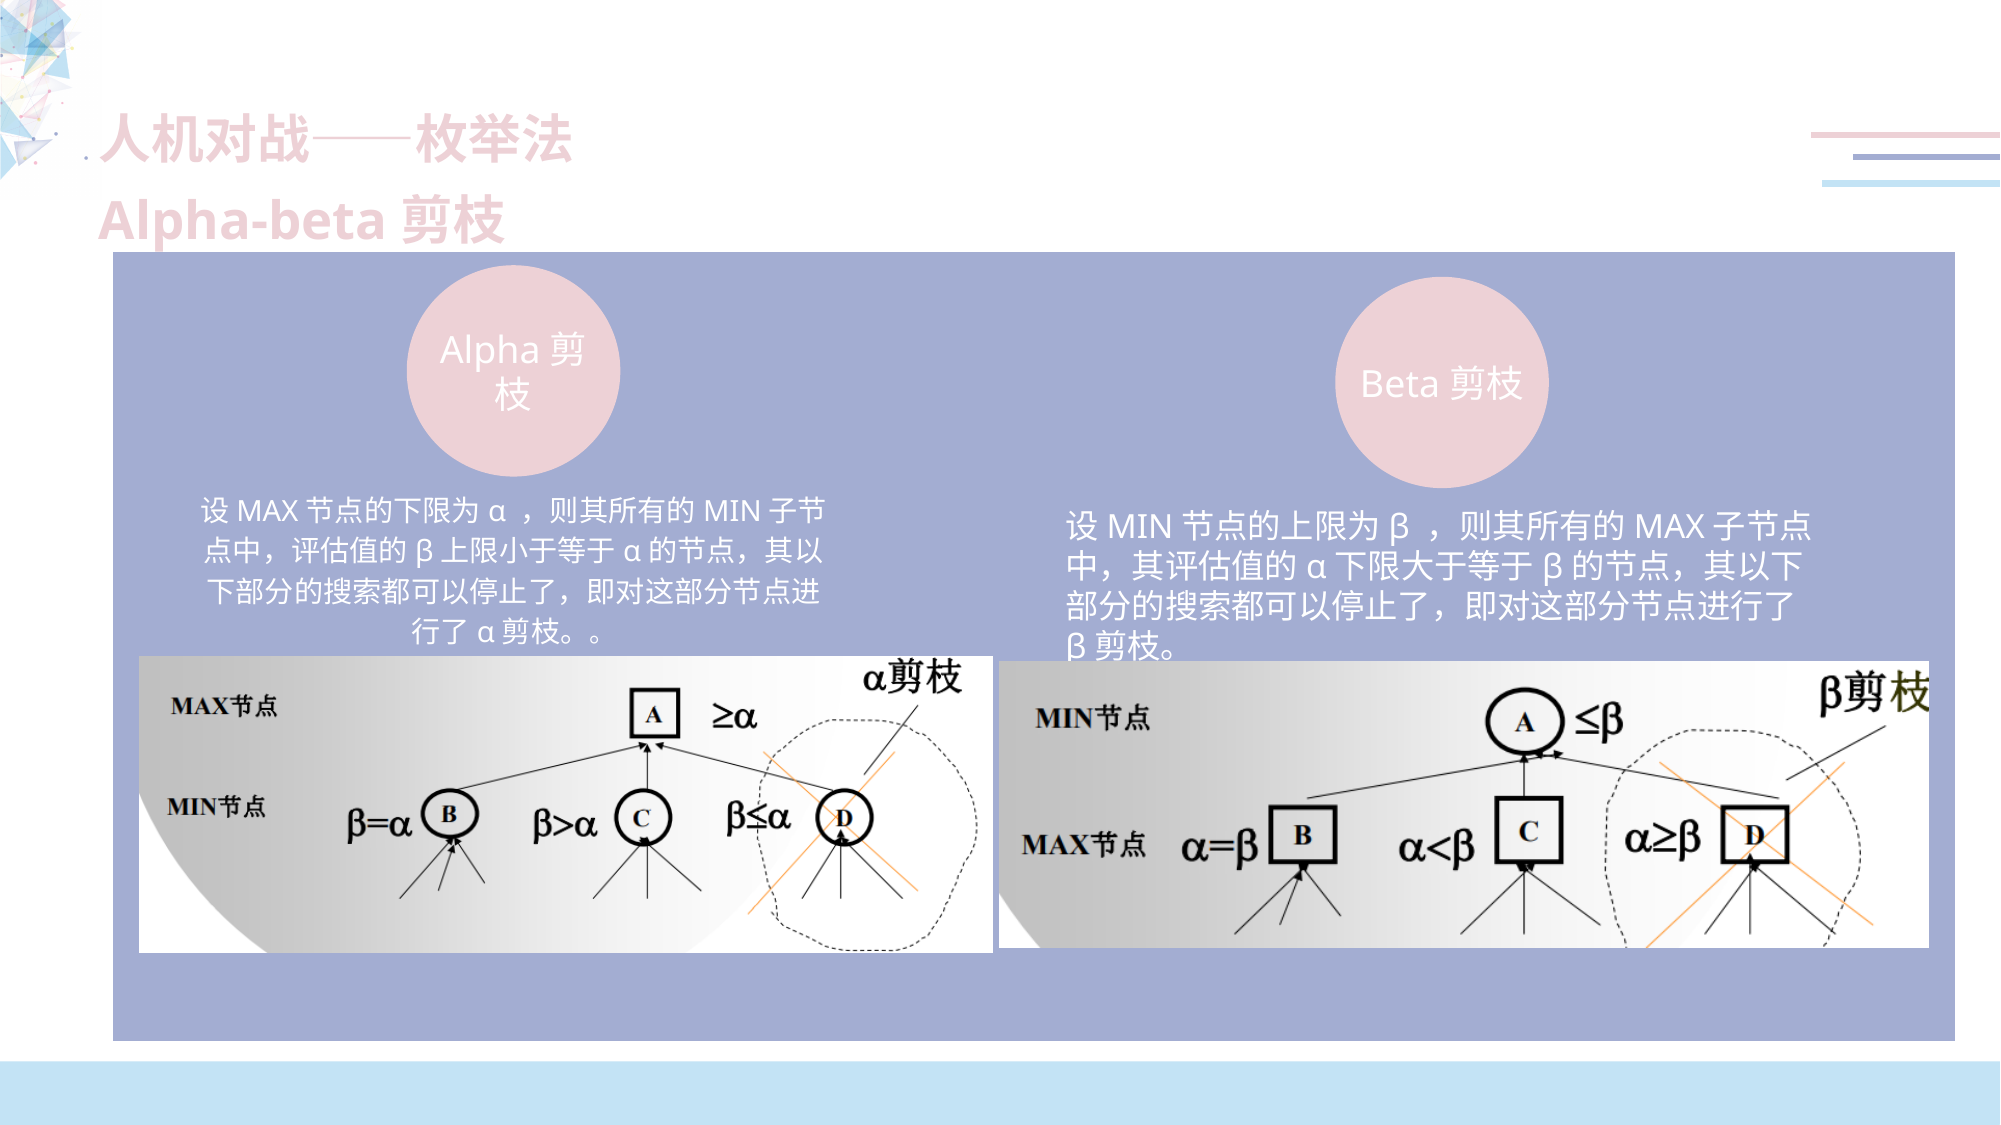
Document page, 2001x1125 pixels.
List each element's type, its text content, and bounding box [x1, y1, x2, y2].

text_box [0, 1061, 2000, 1125]
picture [0, 0, 154, 200]
text_box [992, 251, 1955, 1042]
text_box 人机对战——枚举法 [98, 95, 900, 169]
text_box Alpha-beta剪枝 [98, 176, 900, 250]
text_box [1810, 131, 2000, 139]
picture [139, 656, 993, 953]
text_box Alpha剪枝 [406, 265, 621, 477]
picture [999, 661, 1929, 948]
text_box Beta剪枝 [1335, 276, 1549, 489]
text_box 设MIN节点的上限为β ，则其所有的MAX子节点中，其评估值的α下限大于等于β的节点，其以下部分的搜索都可以停止了，即对这部分节点进行了β剪枝。 [1050, 497, 1834, 661]
text_box [113, 251, 992, 1042]
text_box 设MAX节点的下限为α ，则其所有的MIN子节点中，评估值的β上限小于等于α的节点，其以下部分的搜索都可以停止了，即对这部分节点进行了α剪枝。。 [192, 486, 836, 649]
text_box [1852, 153, 2000, 161]
text_box [1821, 180, 2000, 187]
